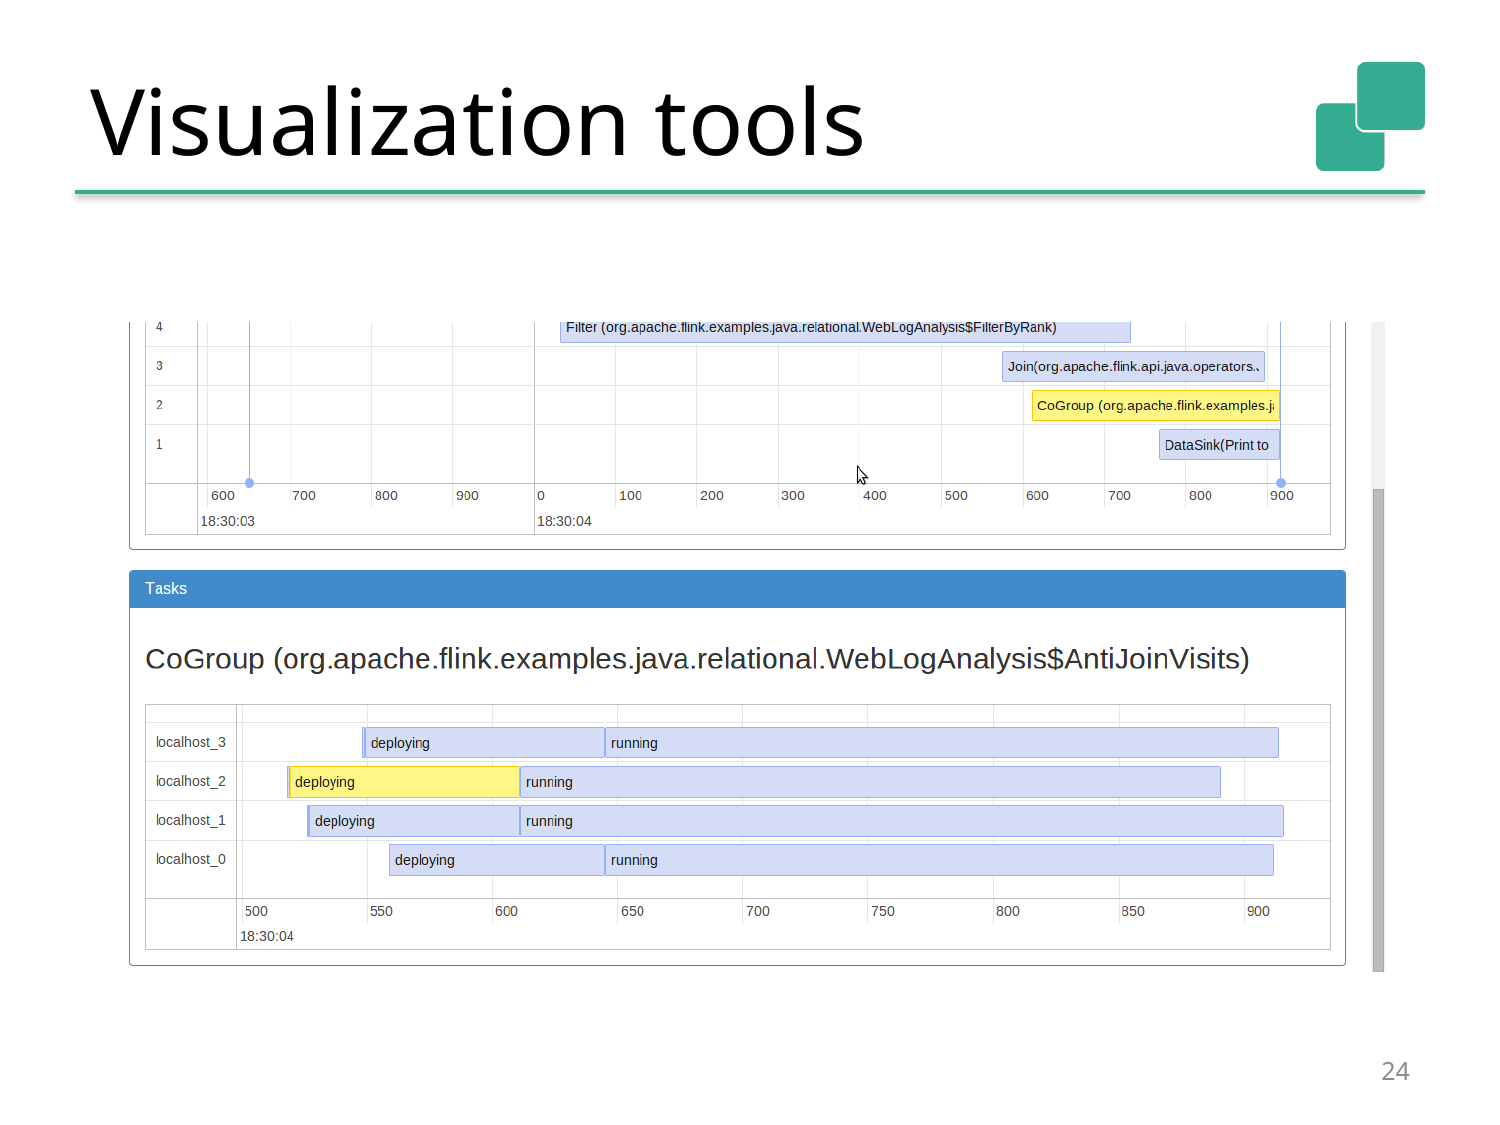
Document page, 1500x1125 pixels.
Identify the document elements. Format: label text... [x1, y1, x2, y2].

picture [114, 321, 1386, 972]
slide_number 24 [1074, 1042, 1425, 1103]
picture [1316, 62, 1425, 171]
title Visualization tools [75, 45, 1302, 193]
